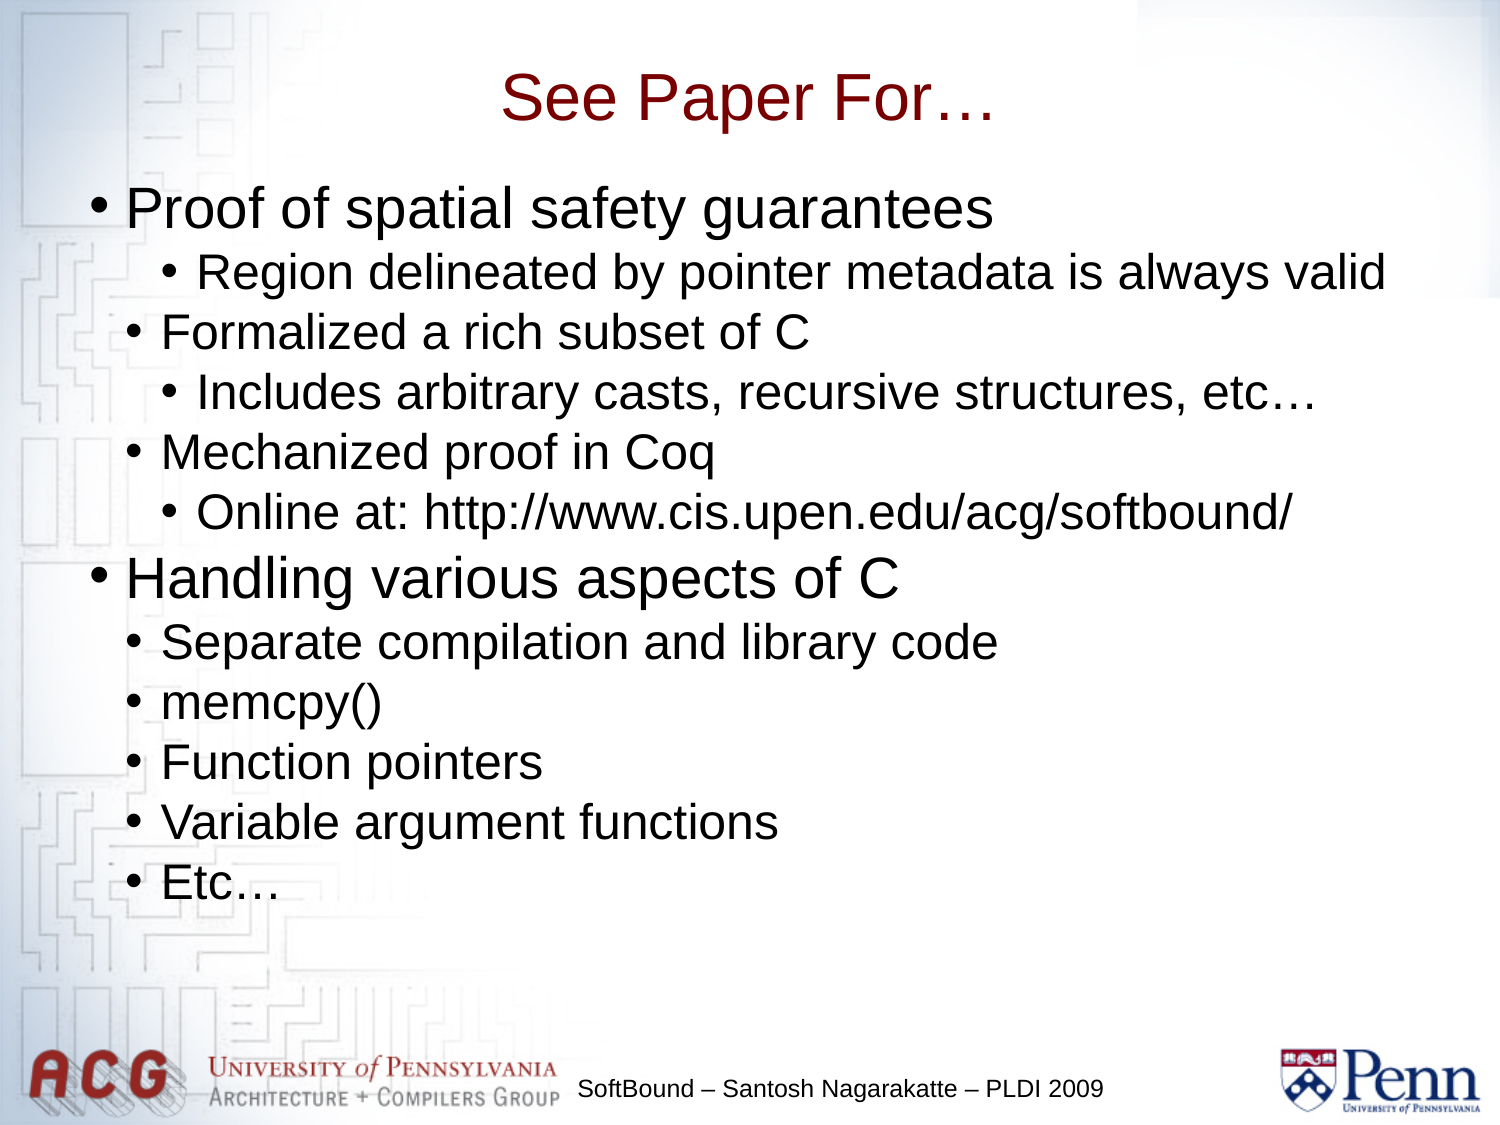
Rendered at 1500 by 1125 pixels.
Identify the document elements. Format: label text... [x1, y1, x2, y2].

text_box Proof of spatial safety guarantees Region delineated by pointer metadata is always valid Formalized a rich subset of C Includes arbitrary casts, recursive structures, etc… Mechanized proof in Coq Online at: http://www.cis.upen.edu/acg/softbound/ Handling various aspects of C Separate compilation and library code memcpy() Function pointers Variable argument functions Etc… [75, 162, 1425, 1025]
text_box SoftBound – Santosh Nagarakatte – PLDI 2009 [562, 1050, 1200, 1125]
text_box See Paper For… [75, 50, 1425, 138]
picture [0, 0, 1500, 1125]
